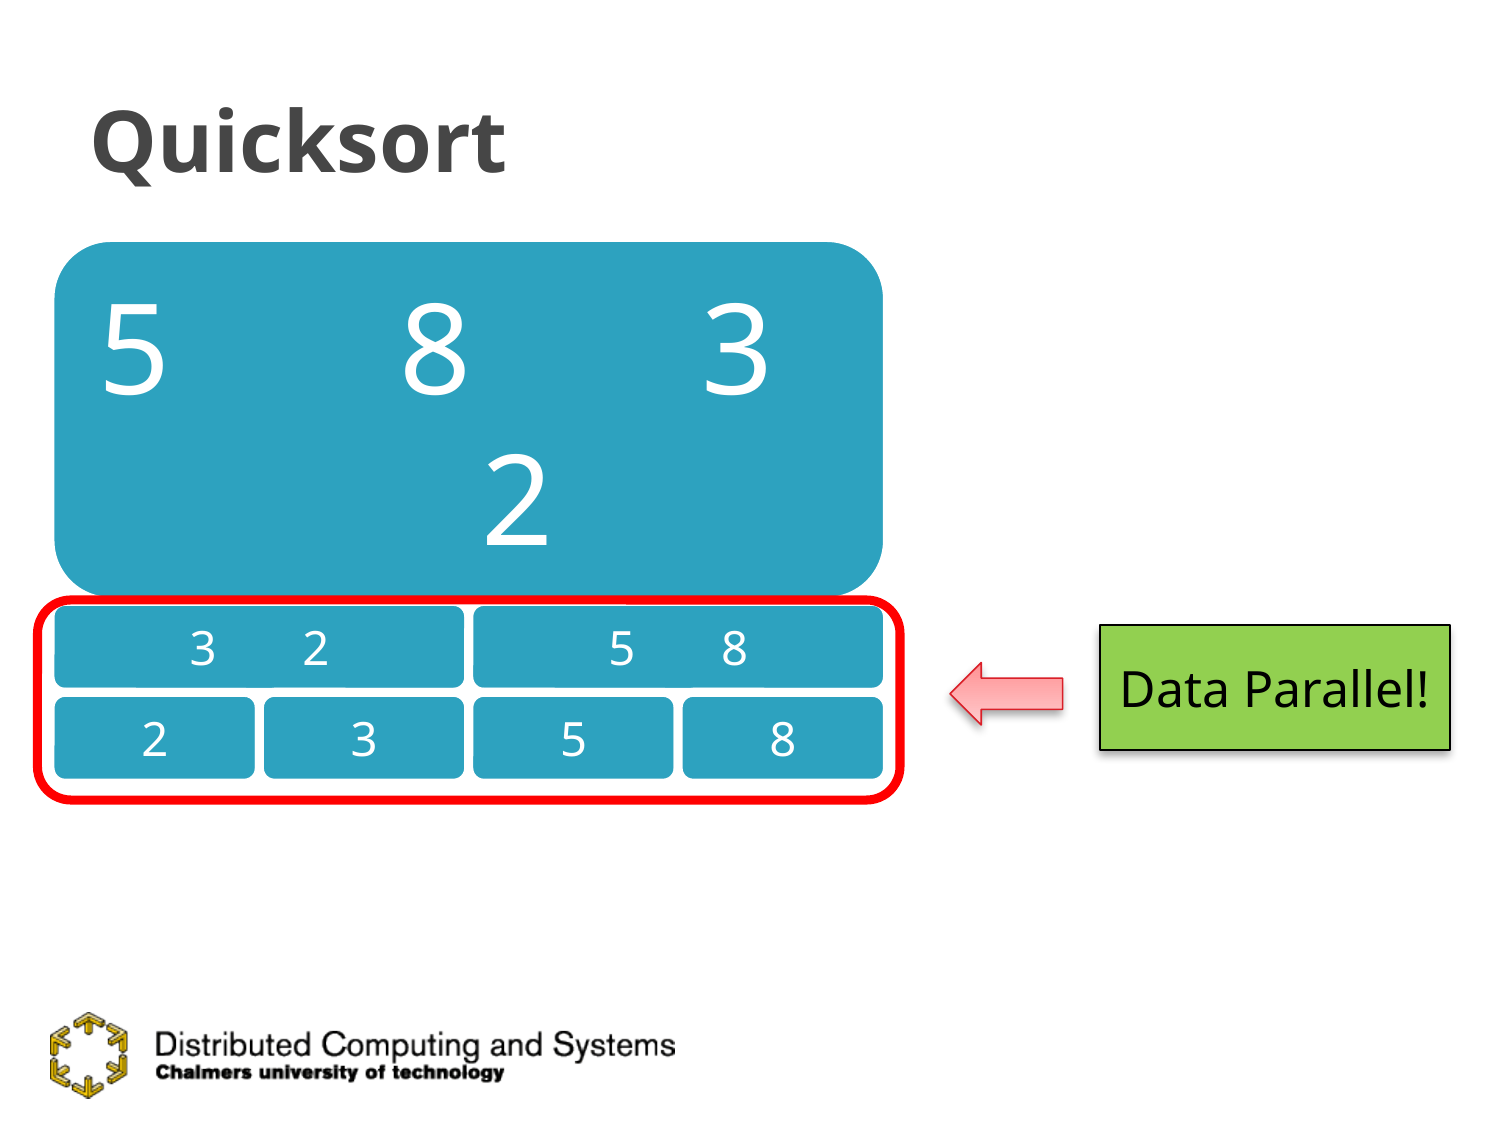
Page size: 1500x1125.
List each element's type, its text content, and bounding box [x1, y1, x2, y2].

text_box [949, 661, 1064, 726]
title Quicksort [75, 45, 1425, 233]
text_box Data Parallel! [1099, 624, 1451, 751]
text_box [32, 606, 905, 805]
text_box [49, 237, 888, 784]
picture [50, 1012, 675, 1099]
